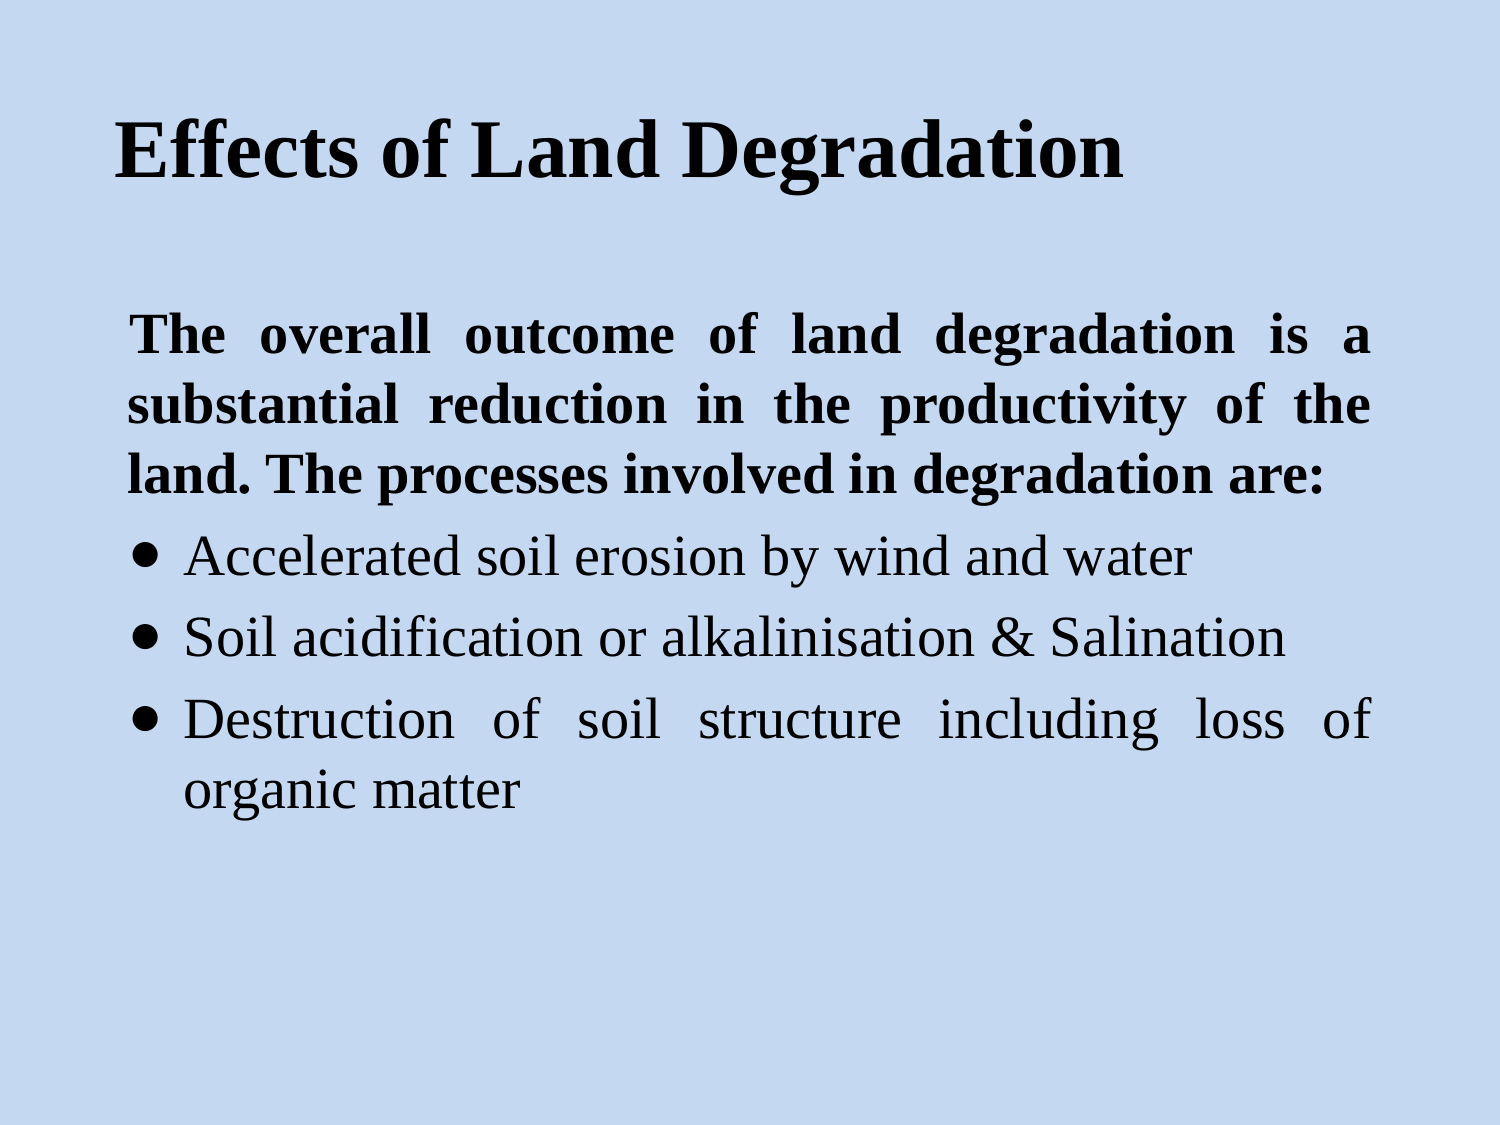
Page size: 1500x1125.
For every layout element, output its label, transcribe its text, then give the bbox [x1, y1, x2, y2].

list The overall outcome of land degradation is a substantial reduction in the productivity of the land. The processes involved in degradation are: Accelerated soil erosion by wind and water Soil acidification or alkalinisation & Salination Destruction of soil structure including loss of organic matter [112, 287, 1388, 975]
title Effects of Land Degradation [99, 62, 1375, 225]
